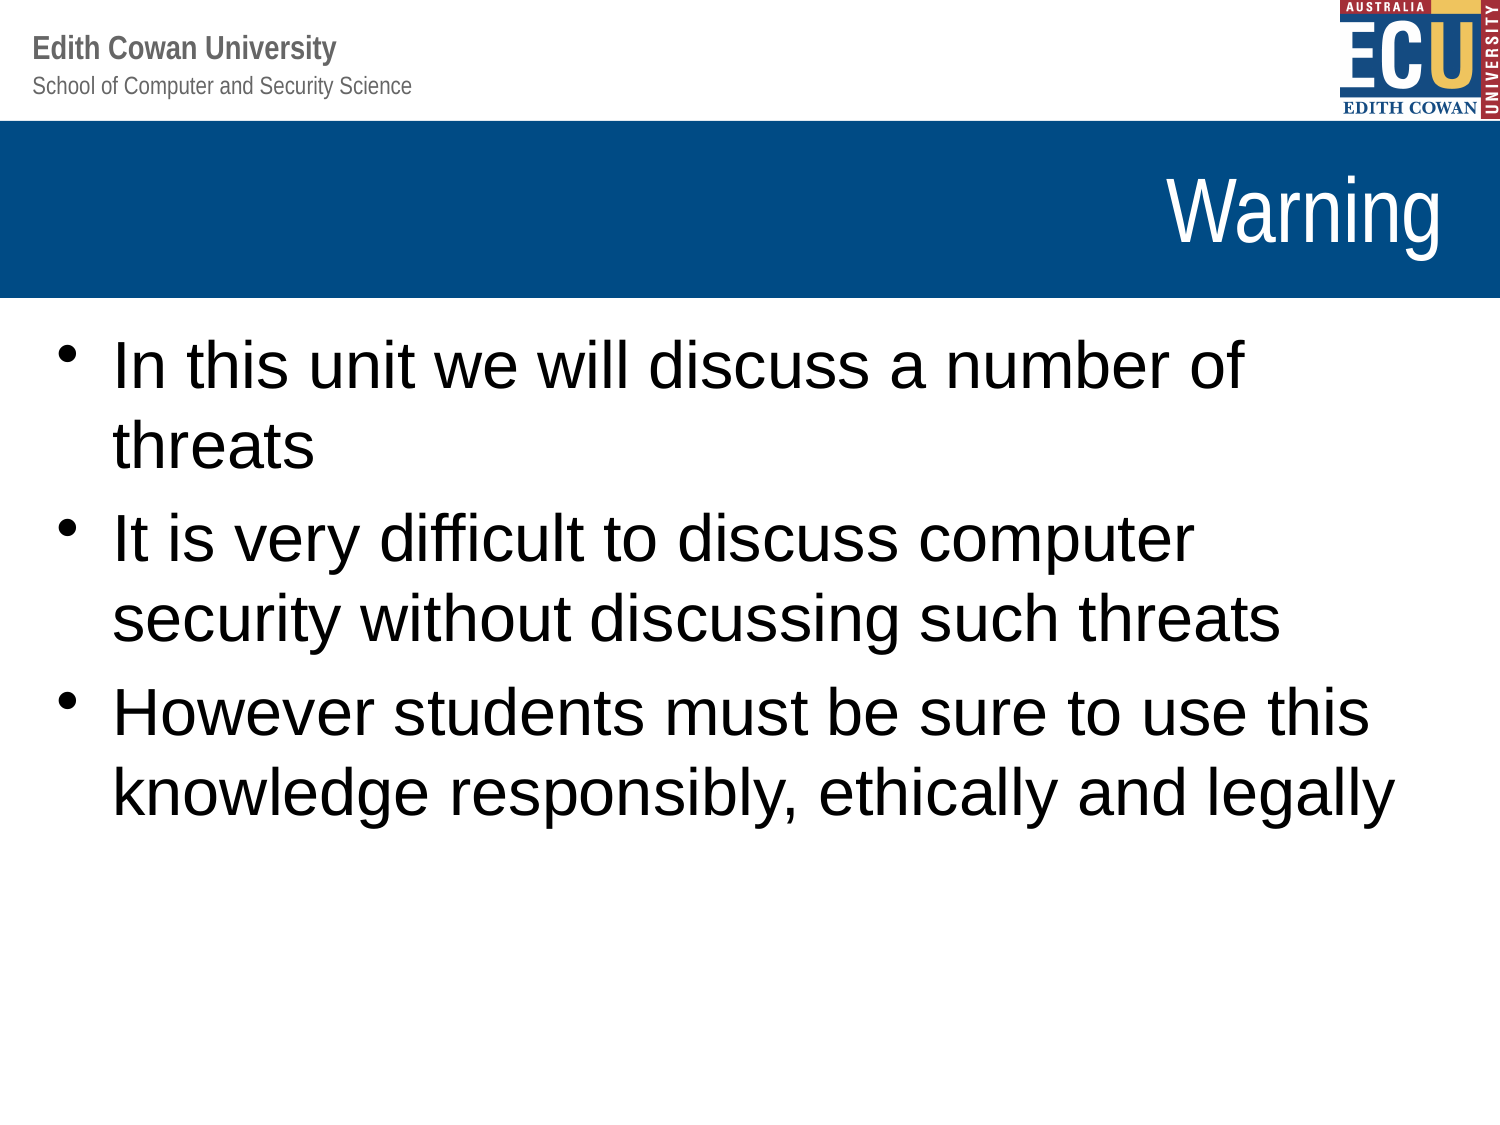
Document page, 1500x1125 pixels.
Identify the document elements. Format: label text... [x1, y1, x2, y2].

picture [1340, 0, 1500, 119]
list In this unit we will discuss a number of threats It is very difficult to discuss computer security without discussing such threats However students must be sure to use this knowledge responsibly, ethically and legally [40, 314, 1460, 1083]
title Warning [40, 123, 1460, 289]
